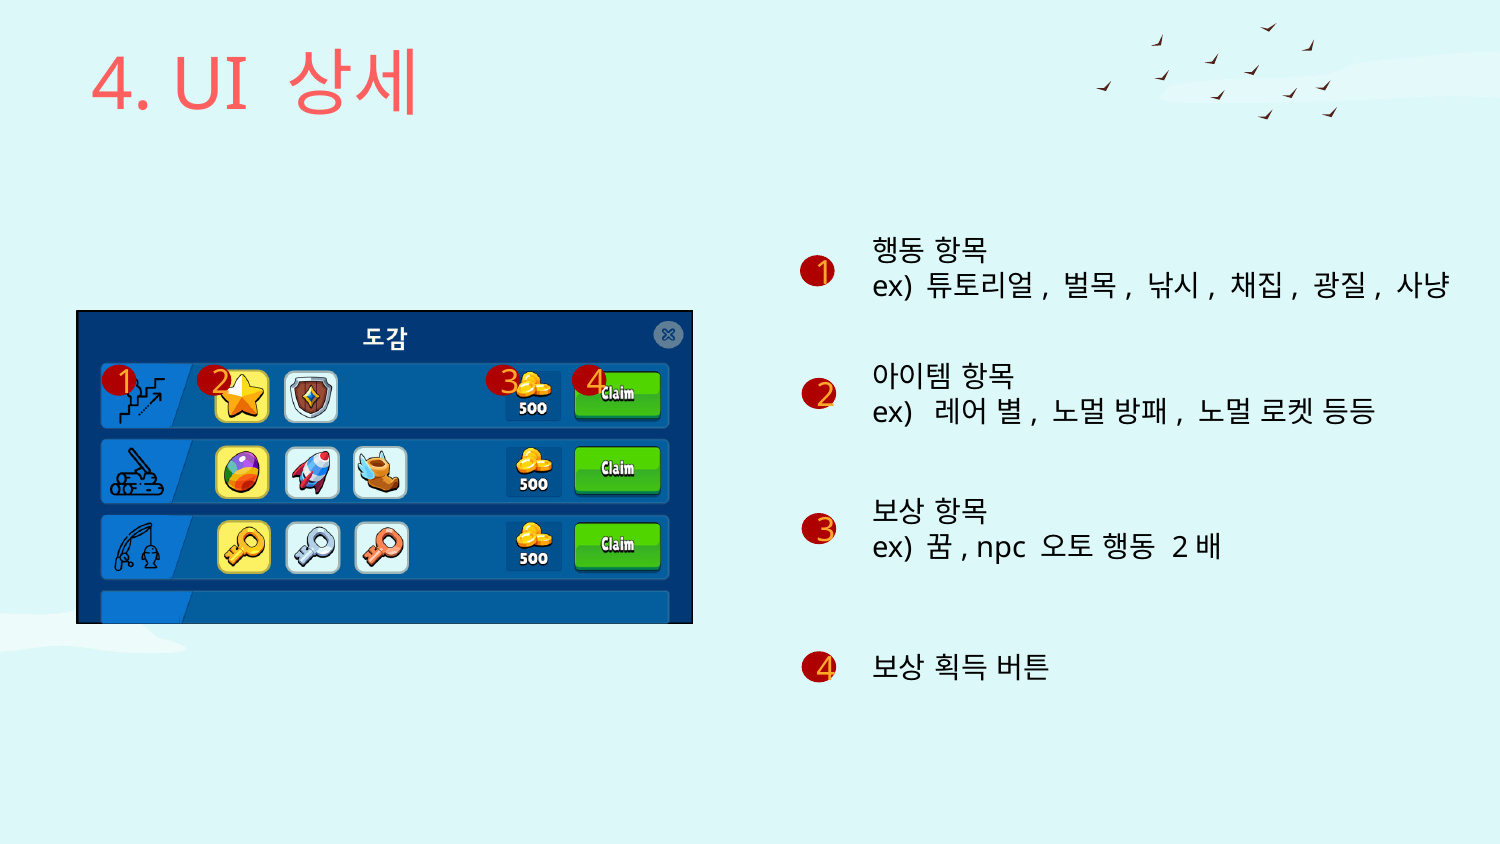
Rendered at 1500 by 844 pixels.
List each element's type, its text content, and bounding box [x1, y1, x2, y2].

text_box 아이템 항목 ex) 레어 별, 노멀 방패, 노멀 로켓 등등 [857, 350, 1474, 436]
text_box 1 [797, 253, 837, 289]
text_box 2 [799, 375, 839, 412]
text_box 행동 항목 ex) 튜토리얼, 벌목, 낚시, 채집, 광질, 사냥 [857, 224, 1474, 310]
text_box 보상 획득 버튼 [857, 641, 1474, 692]
text_box 보상 항목 ex) 꿈, npc 오토 행동 2배 [857, 485, 1474, 571]
text_box 3 [799, 510, 839, 547]
text_box 4 [799, 649, 839, 685]
picture [76, 310, 693, 624]
title 4. UI 상세 [76, 33, 1339, 128]
